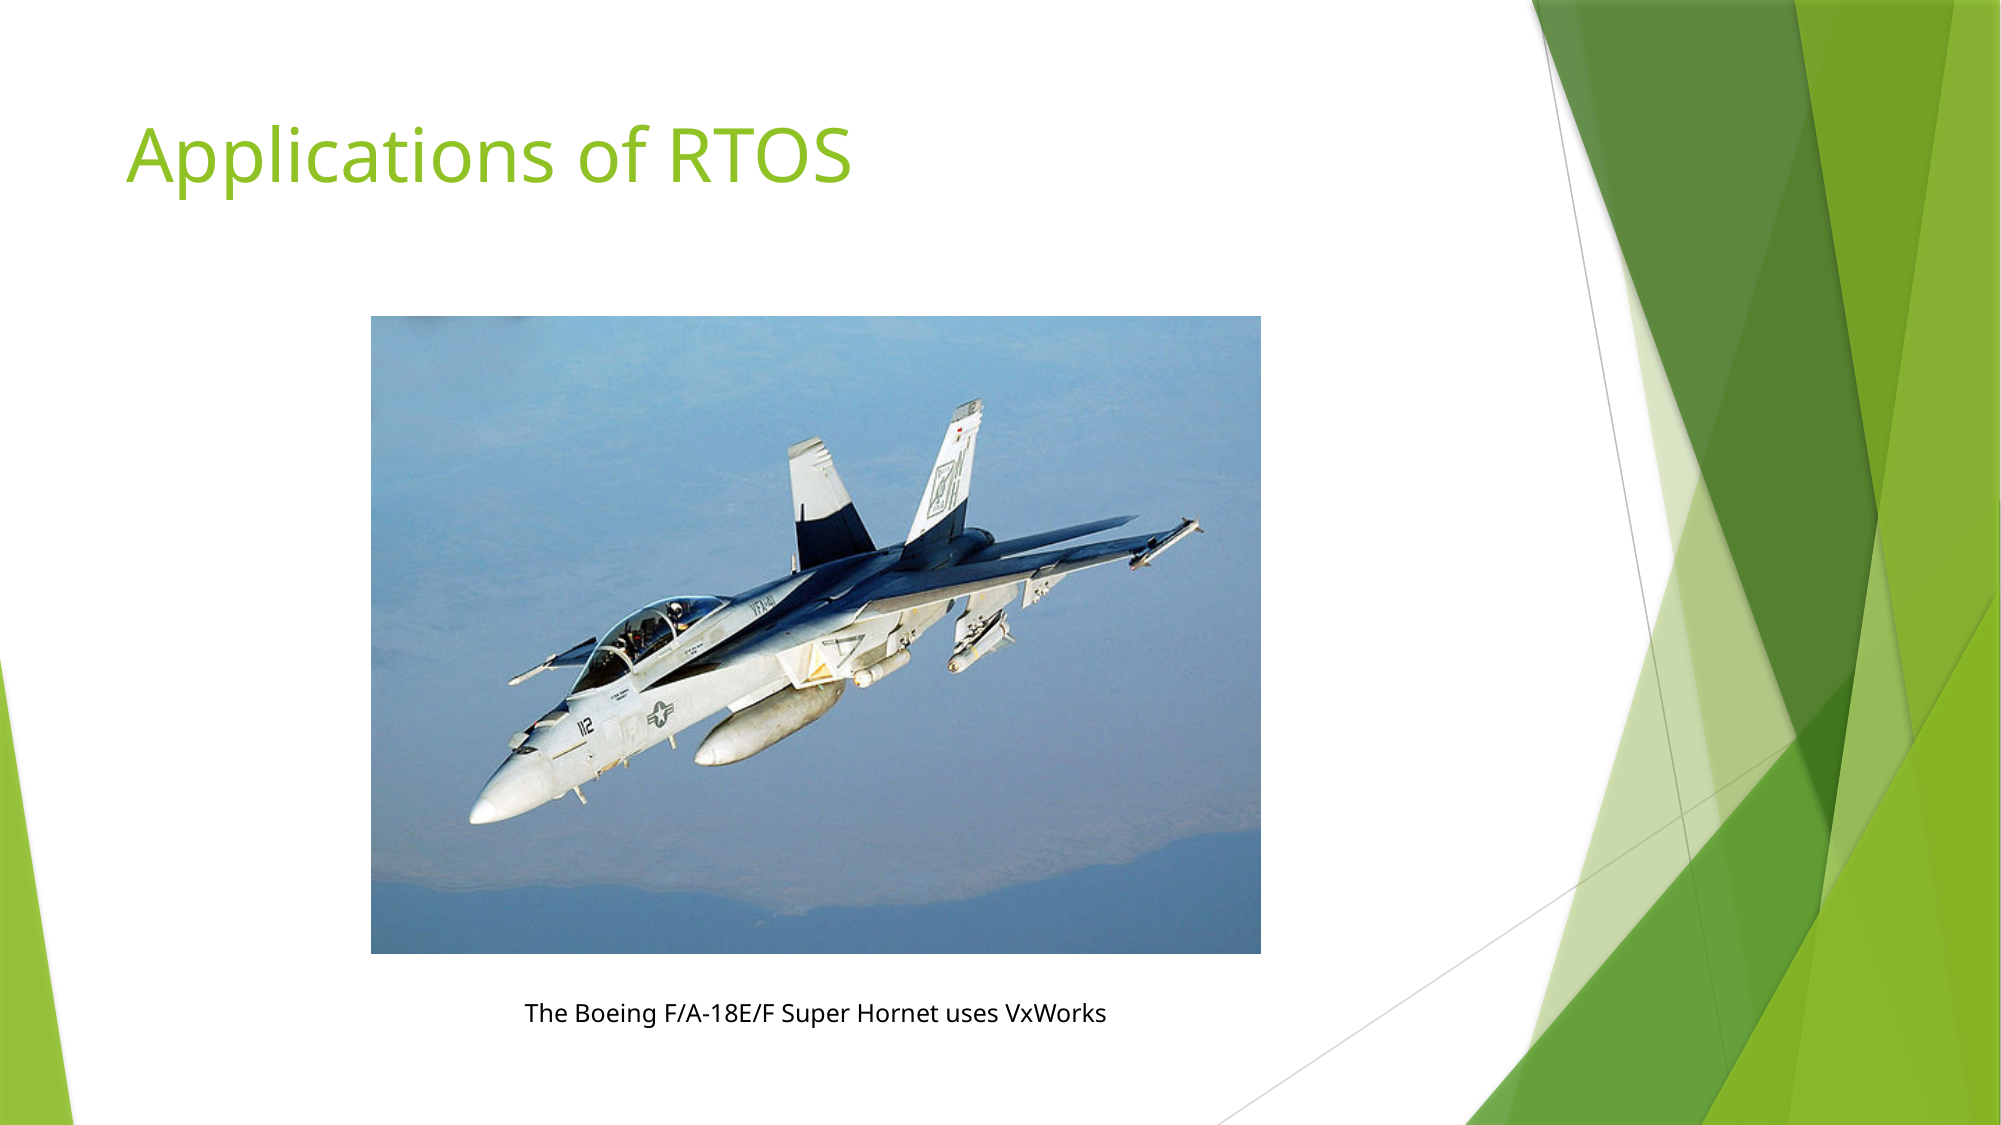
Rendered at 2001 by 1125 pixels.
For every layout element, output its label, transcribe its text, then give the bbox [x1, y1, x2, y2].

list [370, 316, 1262, 954]
text_box The Boeing F/A-18E/F Super Hornet uses VxWorks [477, 990, 1156, 1035]
title Applications of RTOS [111, 99, 1522, 317]
